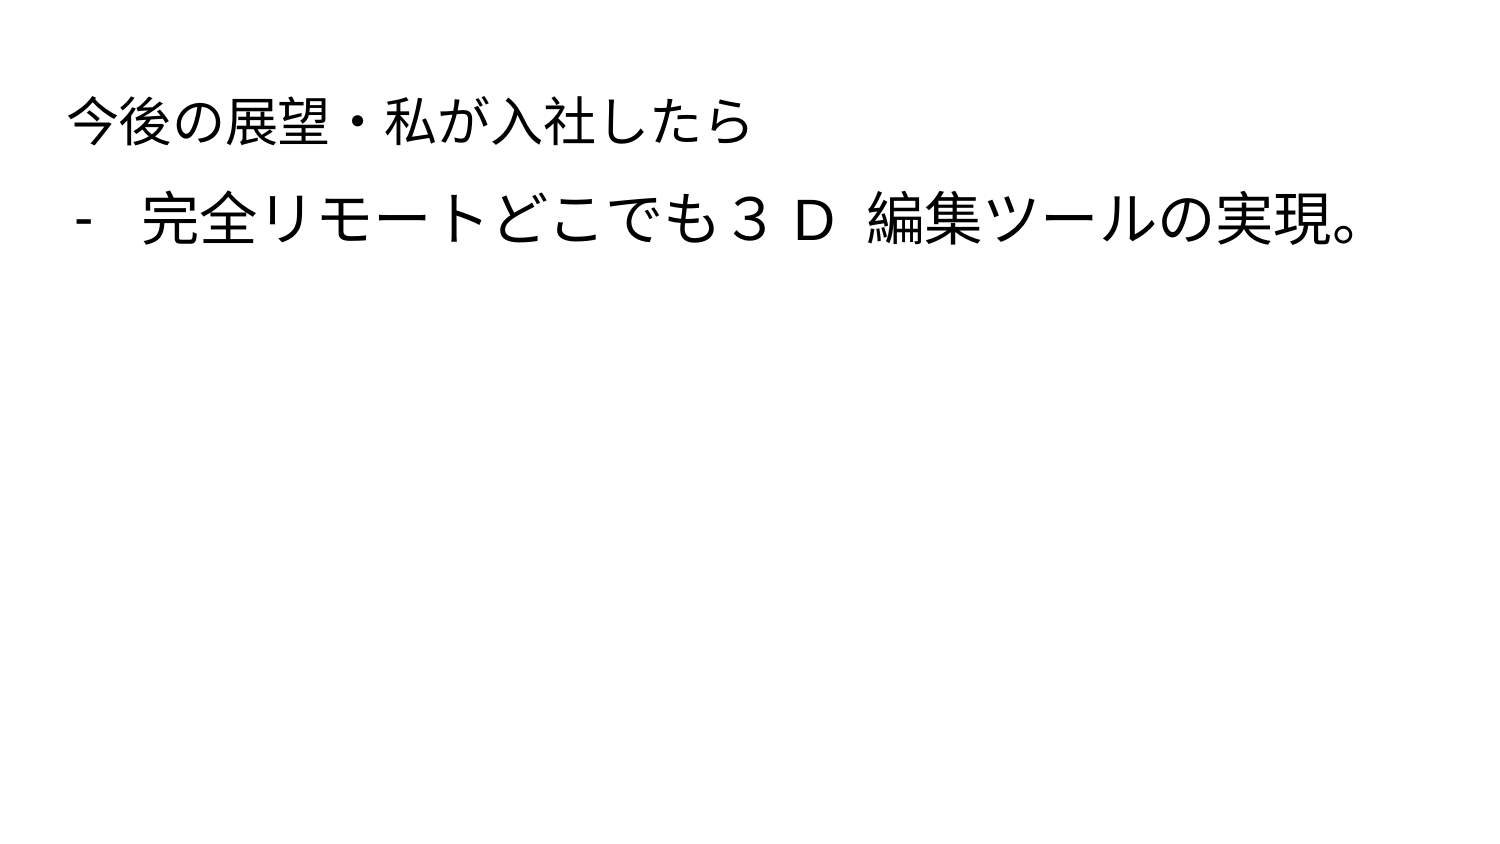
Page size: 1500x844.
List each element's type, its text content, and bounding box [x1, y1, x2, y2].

title 完全リモートどこでも３D 編集ツールの実現。 [51, 166, 1449, 747]
title 今後の展望・私が入社したら [51, 72, 1449, 166]
